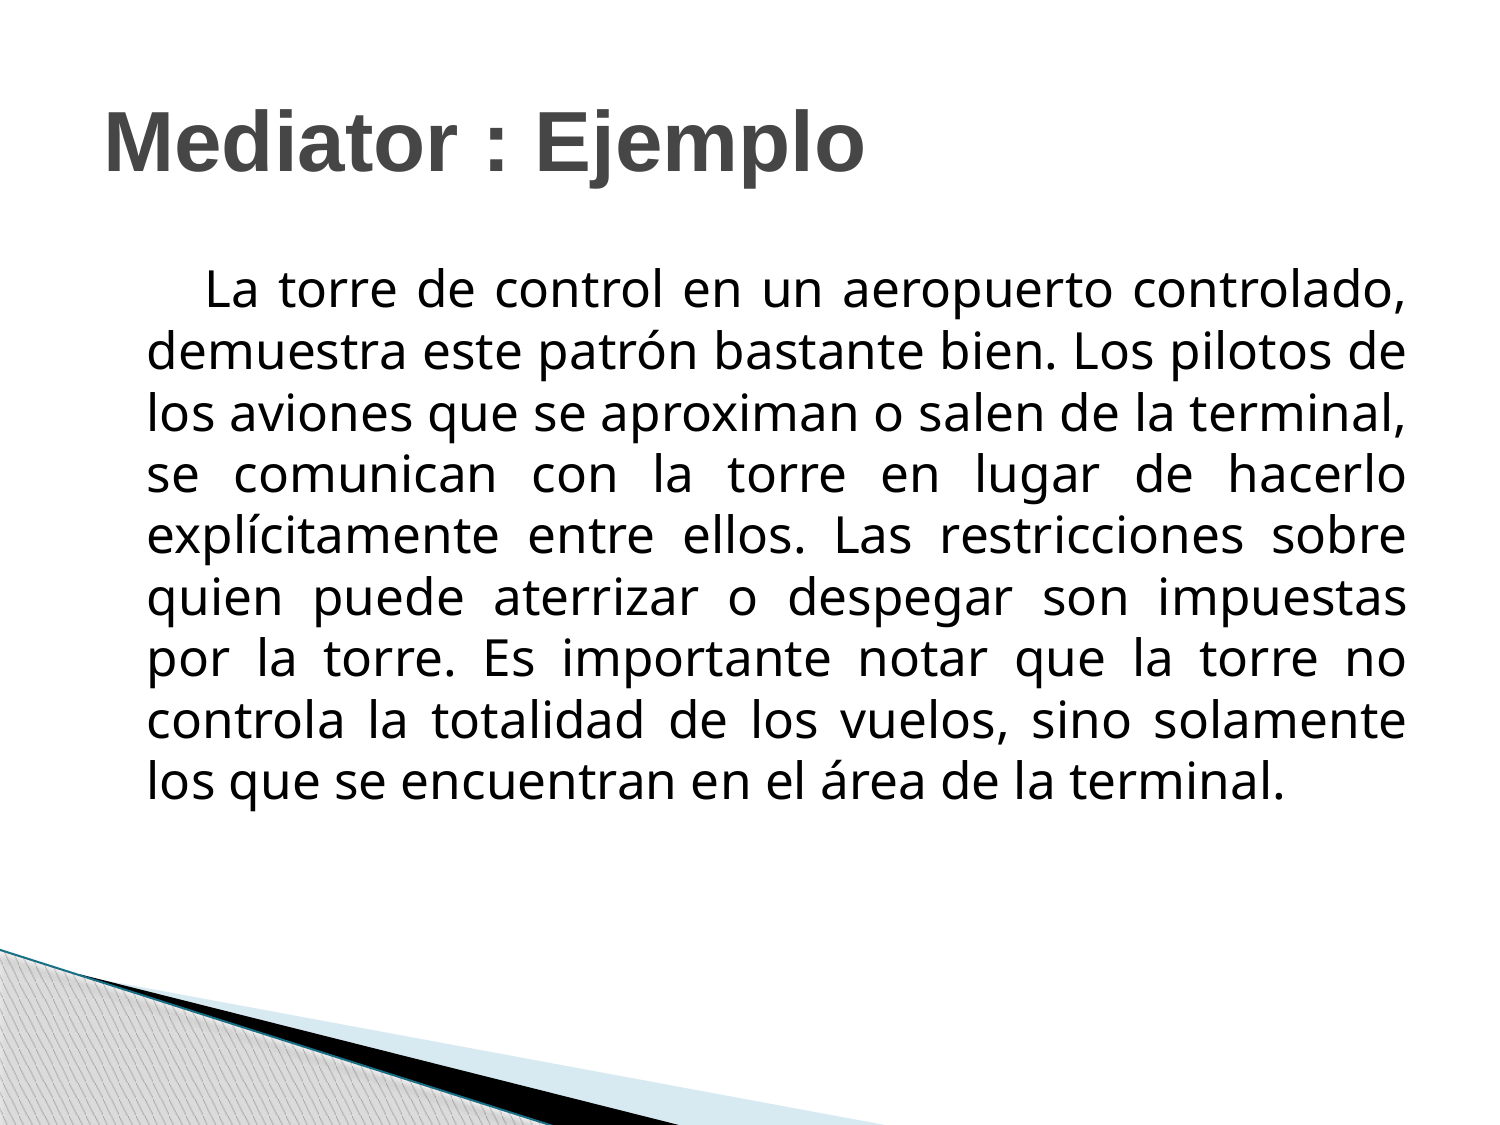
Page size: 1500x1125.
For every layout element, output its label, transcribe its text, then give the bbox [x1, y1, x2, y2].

title Mediator : Ejemplo [88, 30, 1427, 244]
list La torre de control en un aeropuerto controlado, demuestra este patrón bastante bien. Los pilotos de los aviones que se aproximan o salen de la terminal, se comunican con la torre en lugar de hacerlo explícitamente entre ellos. Las restricciones sobre quien puede aterrizar o despegar son impuestas por la torre. Es importante notar que la torre no controla la totalidad de los vuelos, sino solamente los que se encuentran en el área de la terminal. [75, 243, 1424, 986]
